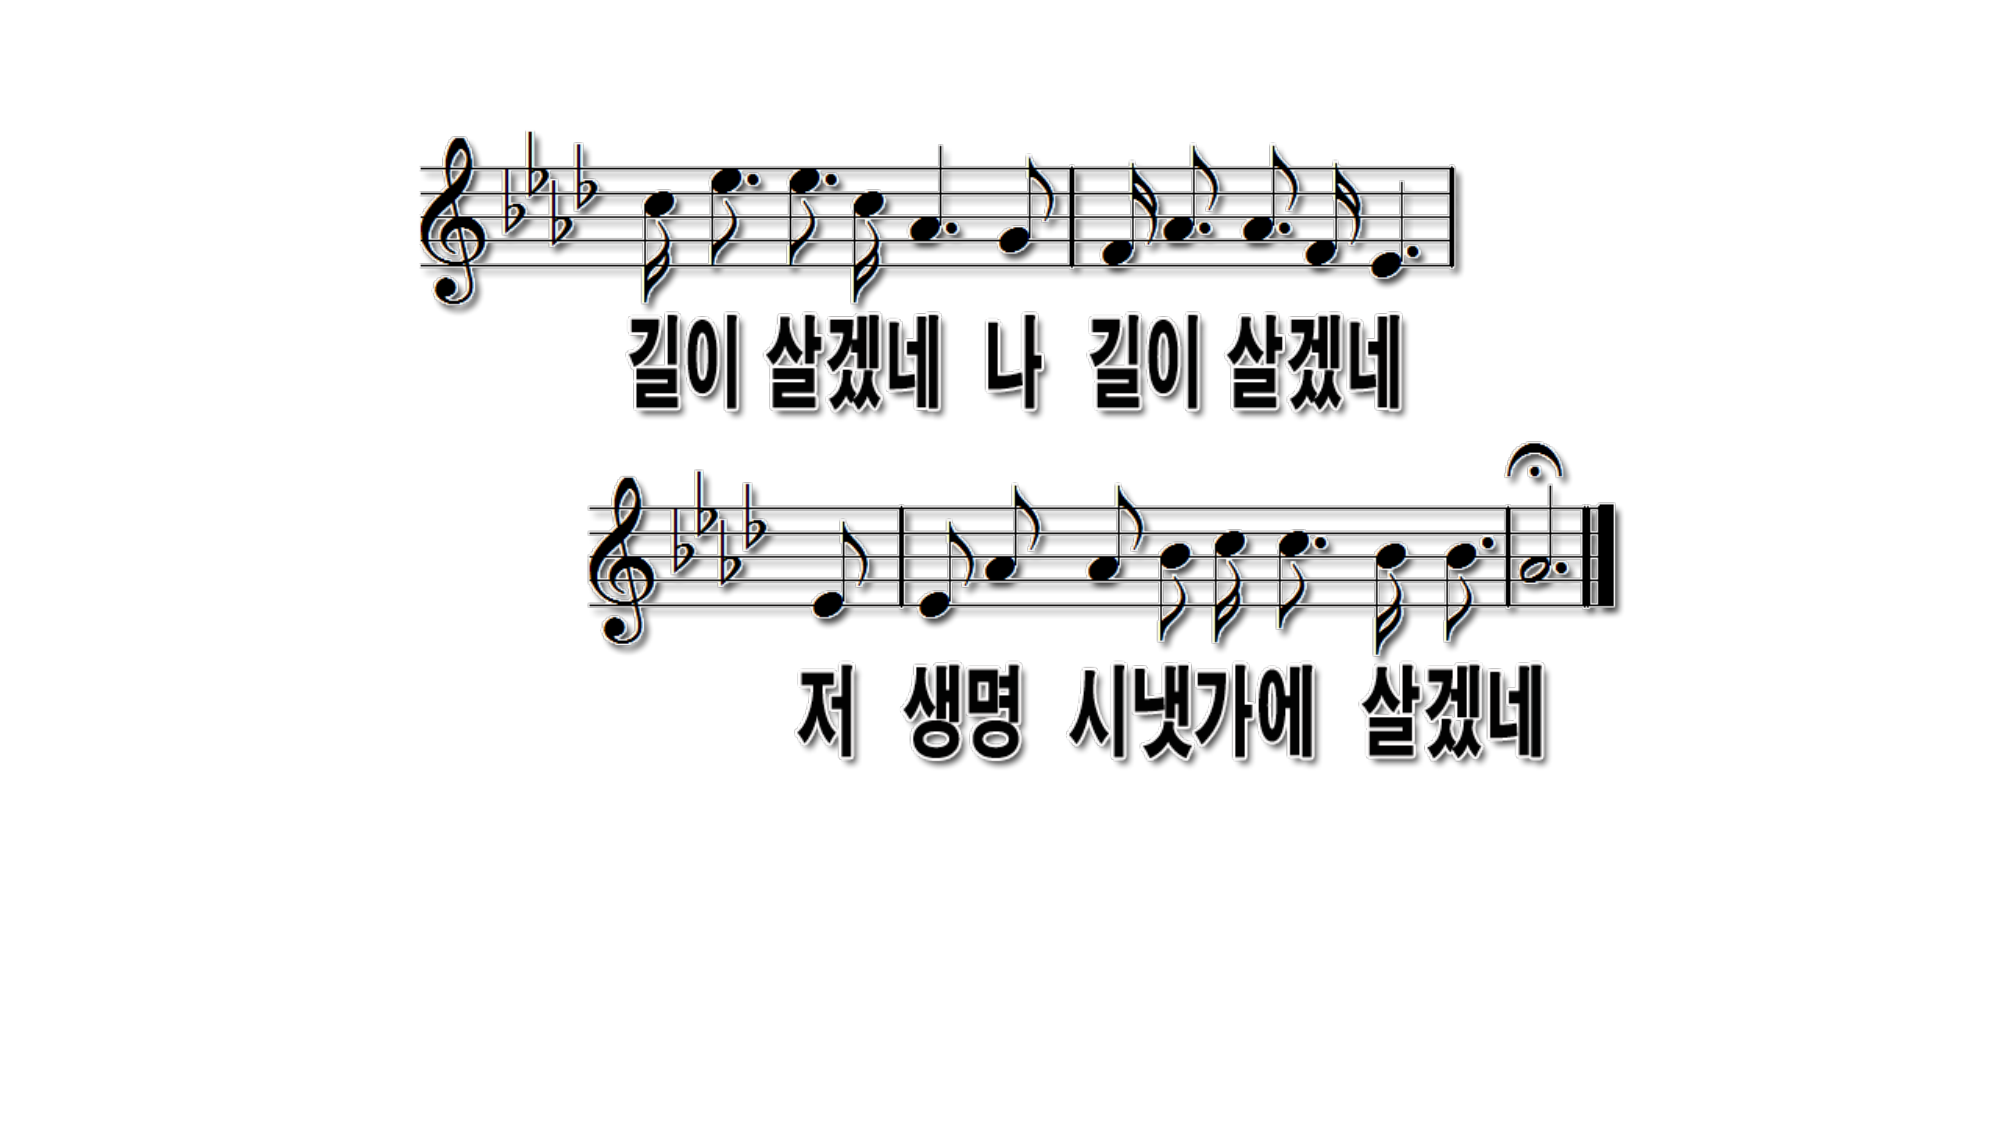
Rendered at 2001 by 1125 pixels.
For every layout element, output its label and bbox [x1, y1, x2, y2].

picture [249, 0, 1750, 835]
